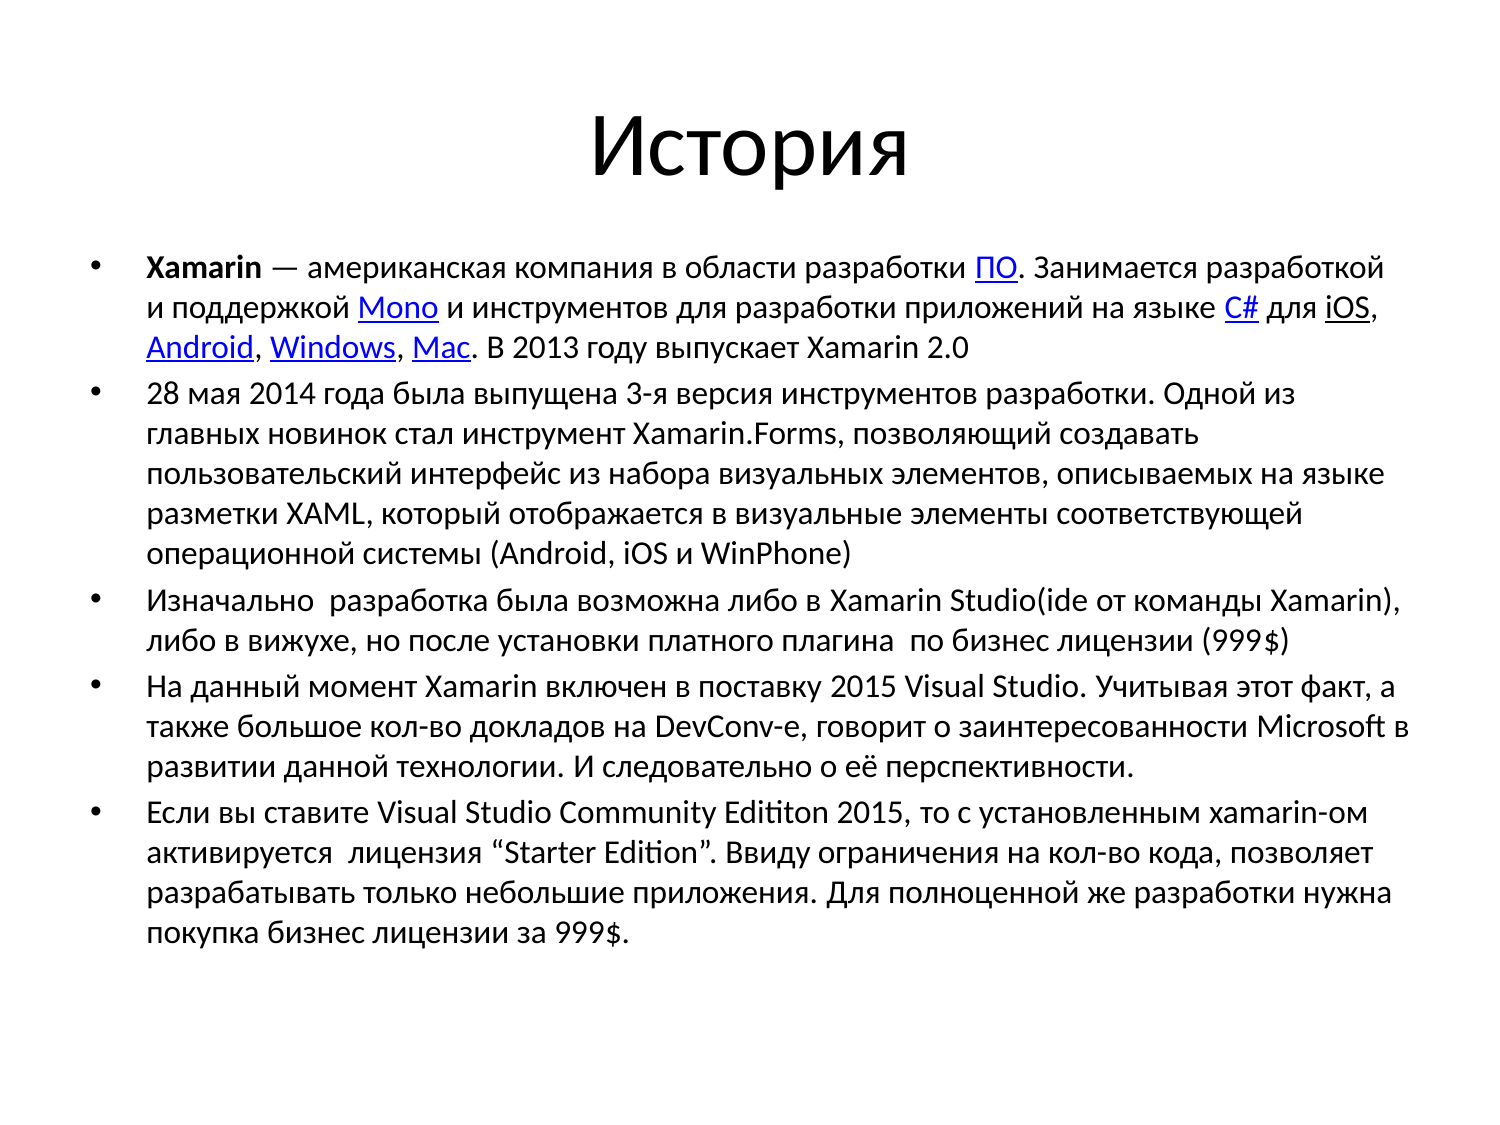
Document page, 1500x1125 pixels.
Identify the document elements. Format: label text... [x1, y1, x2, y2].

title История [75, 45, 1425, 233]
list Xamarin — американская компания в области разработки ПО. Занимается разработкой и поддержкой Mono и инструментов для разработки приложений на языке C# для iOS, Android, Windows, Mac. В 2013 году выпускает Xamarin 2.0 28 мая 2014 года была выпущена 3-я версия инструментов разработки. Одной из главных новинок стал инструмент Xamarin.Forms, позволяющий создавать пользовательский интерфейс из набора визуальных элементов, описываемых на языке разметки XAML, который отображается в визуальные элементы соответствующей операционной системы (Android, iOS и WinPhone) Изначально разработка была возможна либо в Xamarin Studio(ide от команды Xamarin), либо в вижухе, но после установки платного плагина по бизнес лицензии (999$) На данный момент Xamarin включен в поставку 2015 Visual Studio. Учитывая этот факт, а также большое кол-во докладов на DevConv-e, говорит о заинтересованности Microsoft в развитии данной технологии. И следовательно о её перспективности. Если вы ставите Visual Studio Community Edititon 2015, то с установленным xamarin-ом активируется лицензия “Starter Edition”. Ввиду ограничения на кол-во кода, позволяет разрабатывать только небольшие приложения. Для полноценной же разработки нужна покупка бизнес лицензии за 999$. [75, 237, 1425, 1005]
